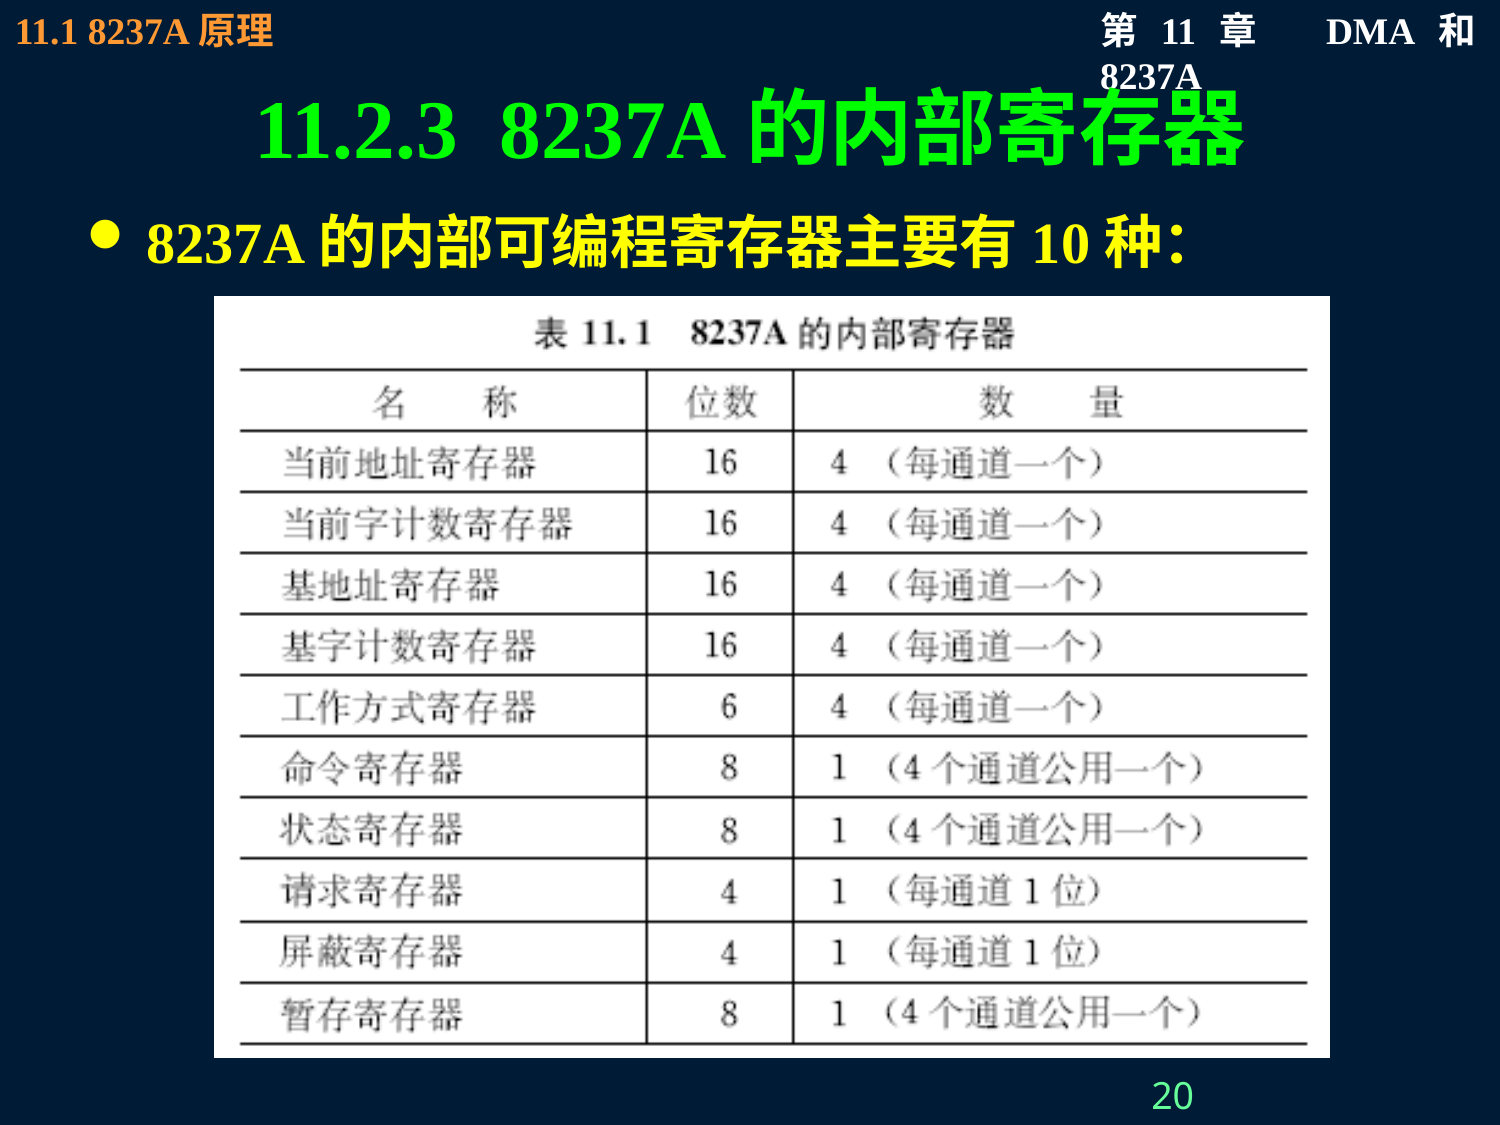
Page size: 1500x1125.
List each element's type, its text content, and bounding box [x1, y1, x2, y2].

list 8237A的内部可编程寄存器主要有10种： [71, 197, 1446, 297]
picture [214, 296, 1330, 1059]
title 11.2.3 8237A的内部寄存器 [75, 45, 1425, 197]
